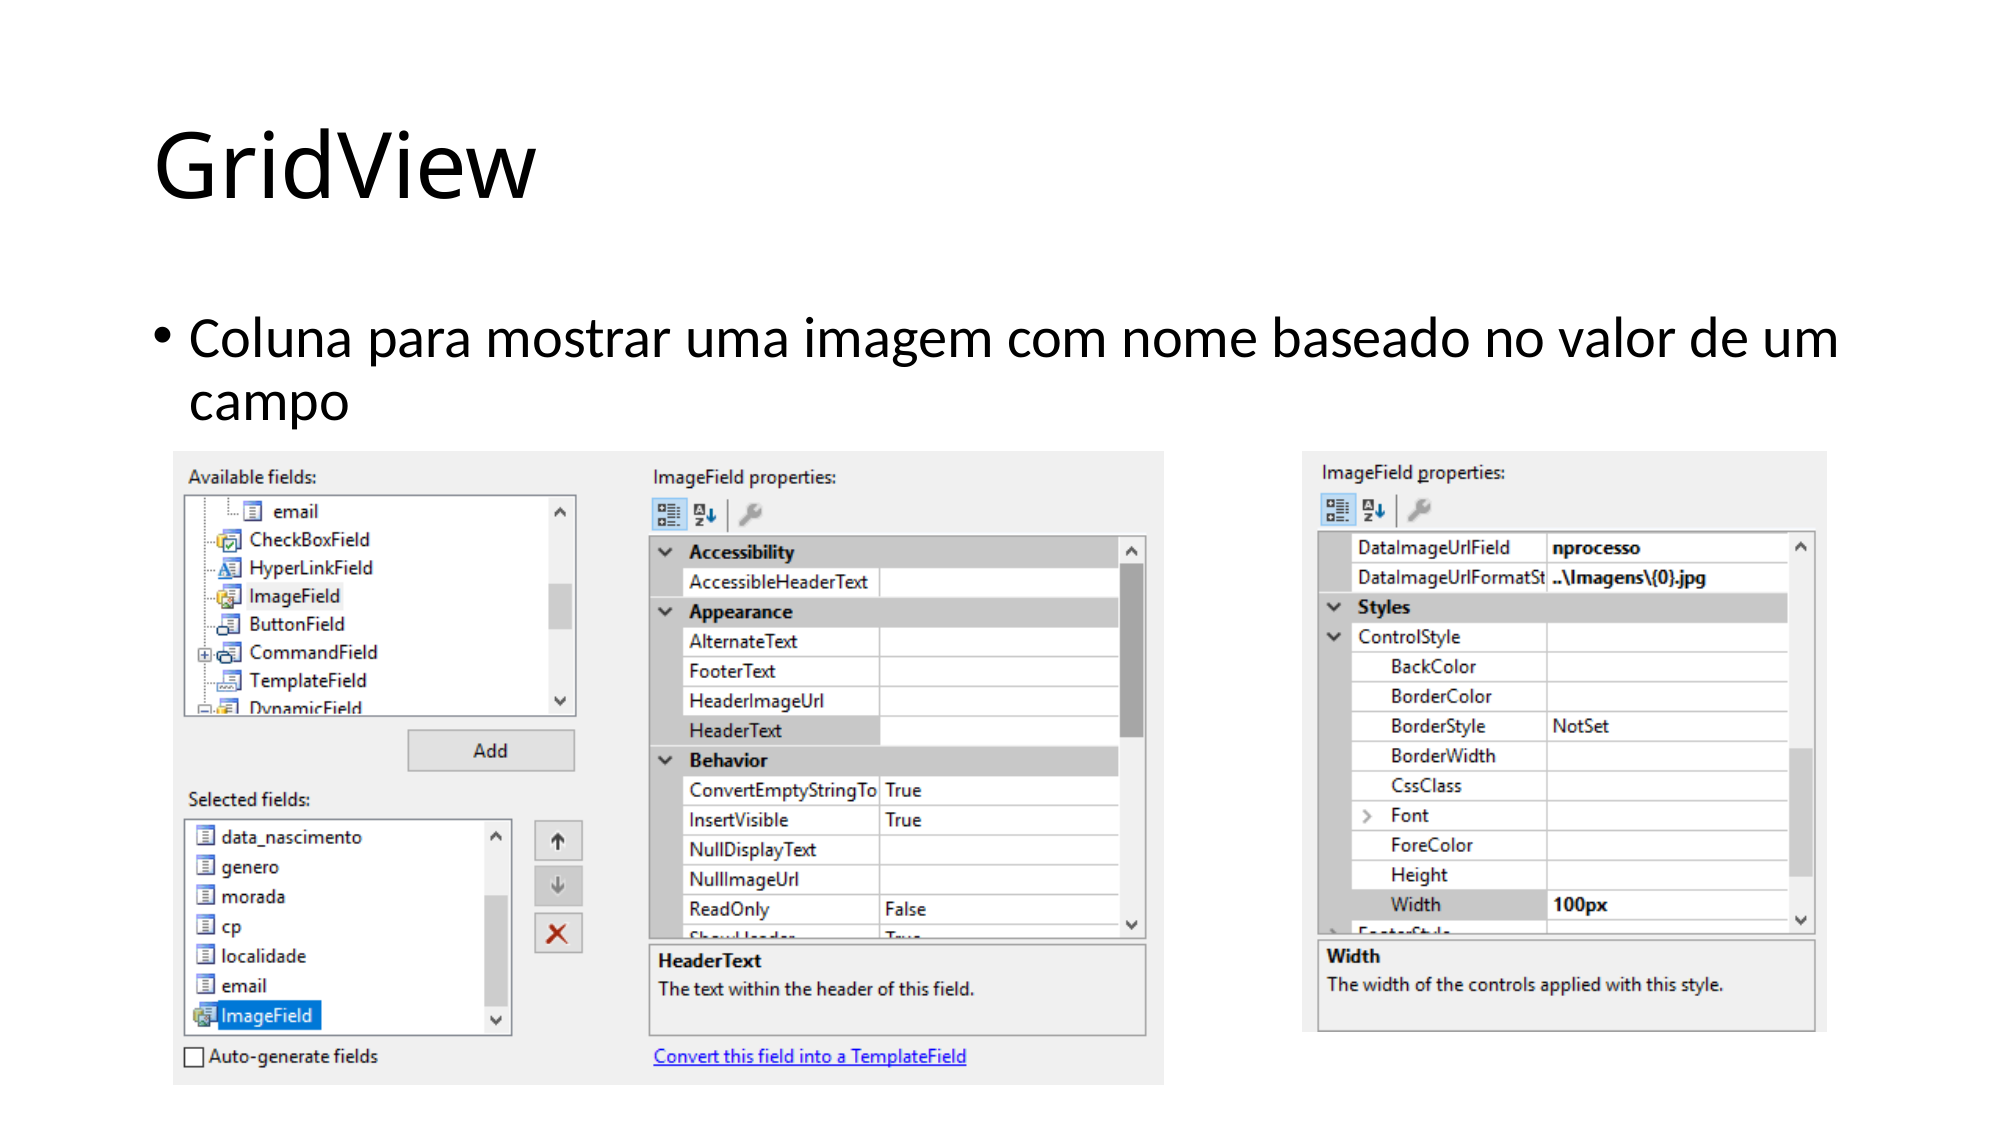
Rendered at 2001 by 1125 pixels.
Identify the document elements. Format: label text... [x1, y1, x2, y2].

picture [1302, 451, 1827, 1032]
title GridView [137, 59, 1863, 278]
picture [173, 451, 1164, 1085]
list Coluna para mostrar uma imagem com nome baseado no valor de um campo [137, 299, 1863, 1014]
